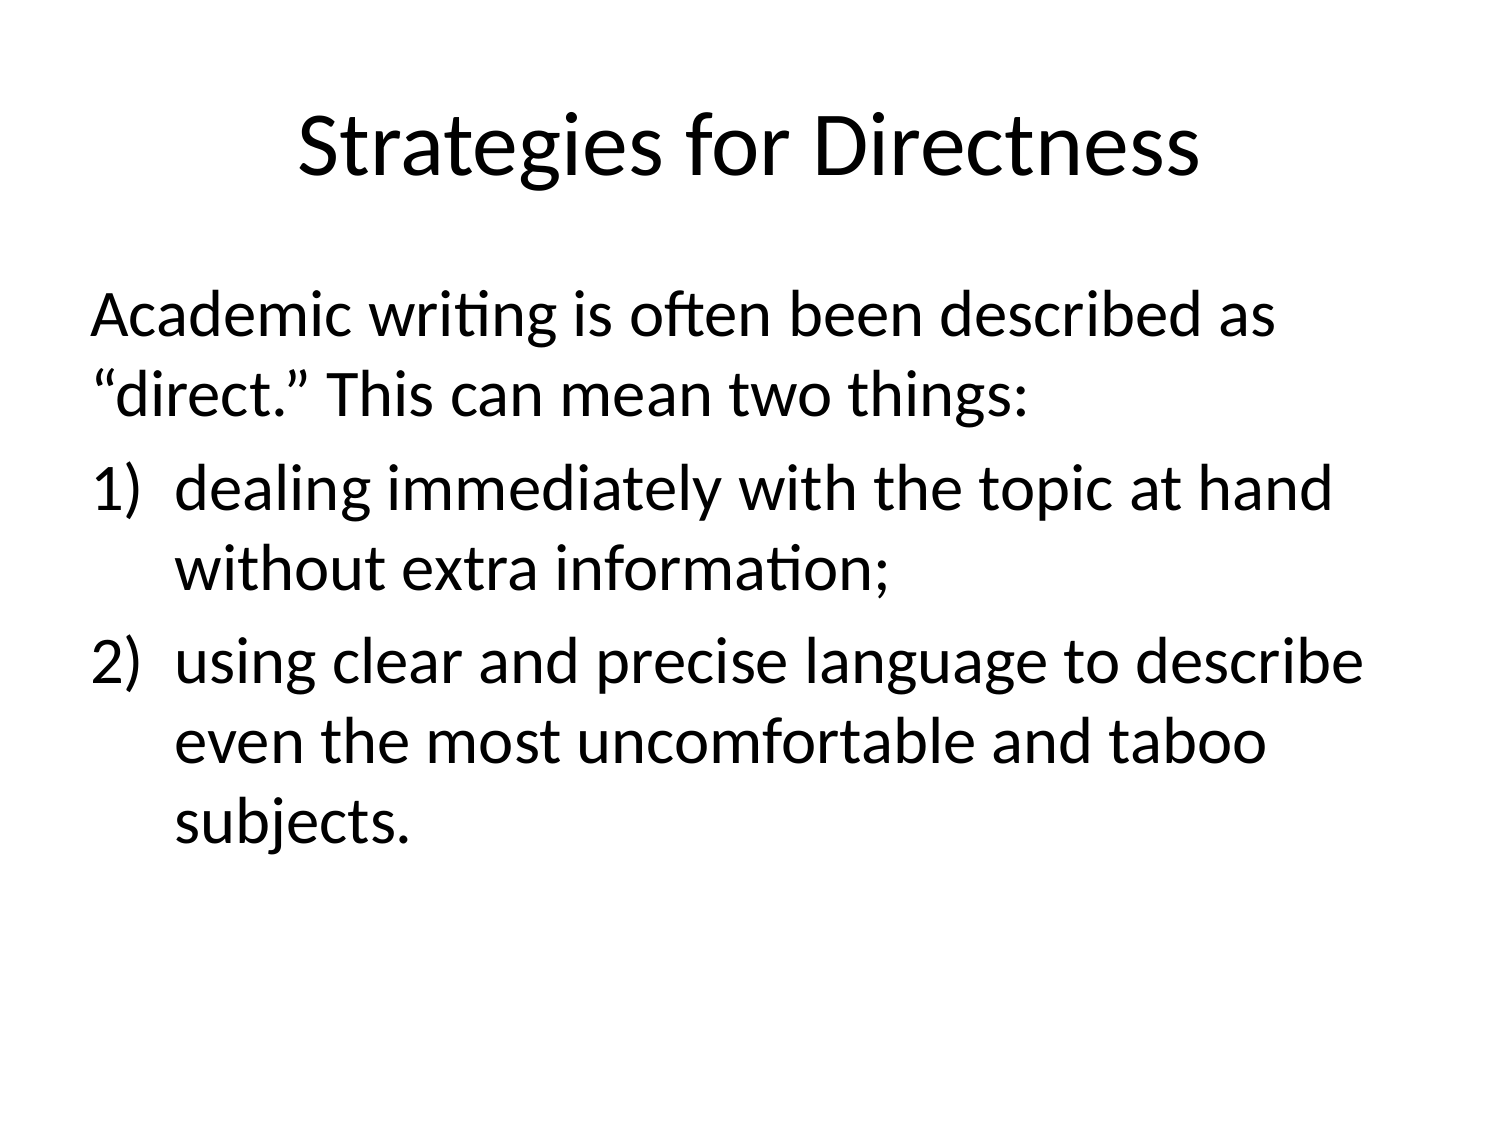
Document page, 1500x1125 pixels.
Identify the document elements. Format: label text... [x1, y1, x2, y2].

title Strategies for Directness [75, 45, 1425, 233]
list Academic writing is often been described as “direct.” This can mean two things: dealing immediately with the topic at hand without extra information; using clear and precise language to describe even the most uncomfortable and taboo subjects. [75, 262, 1425, 1005]
